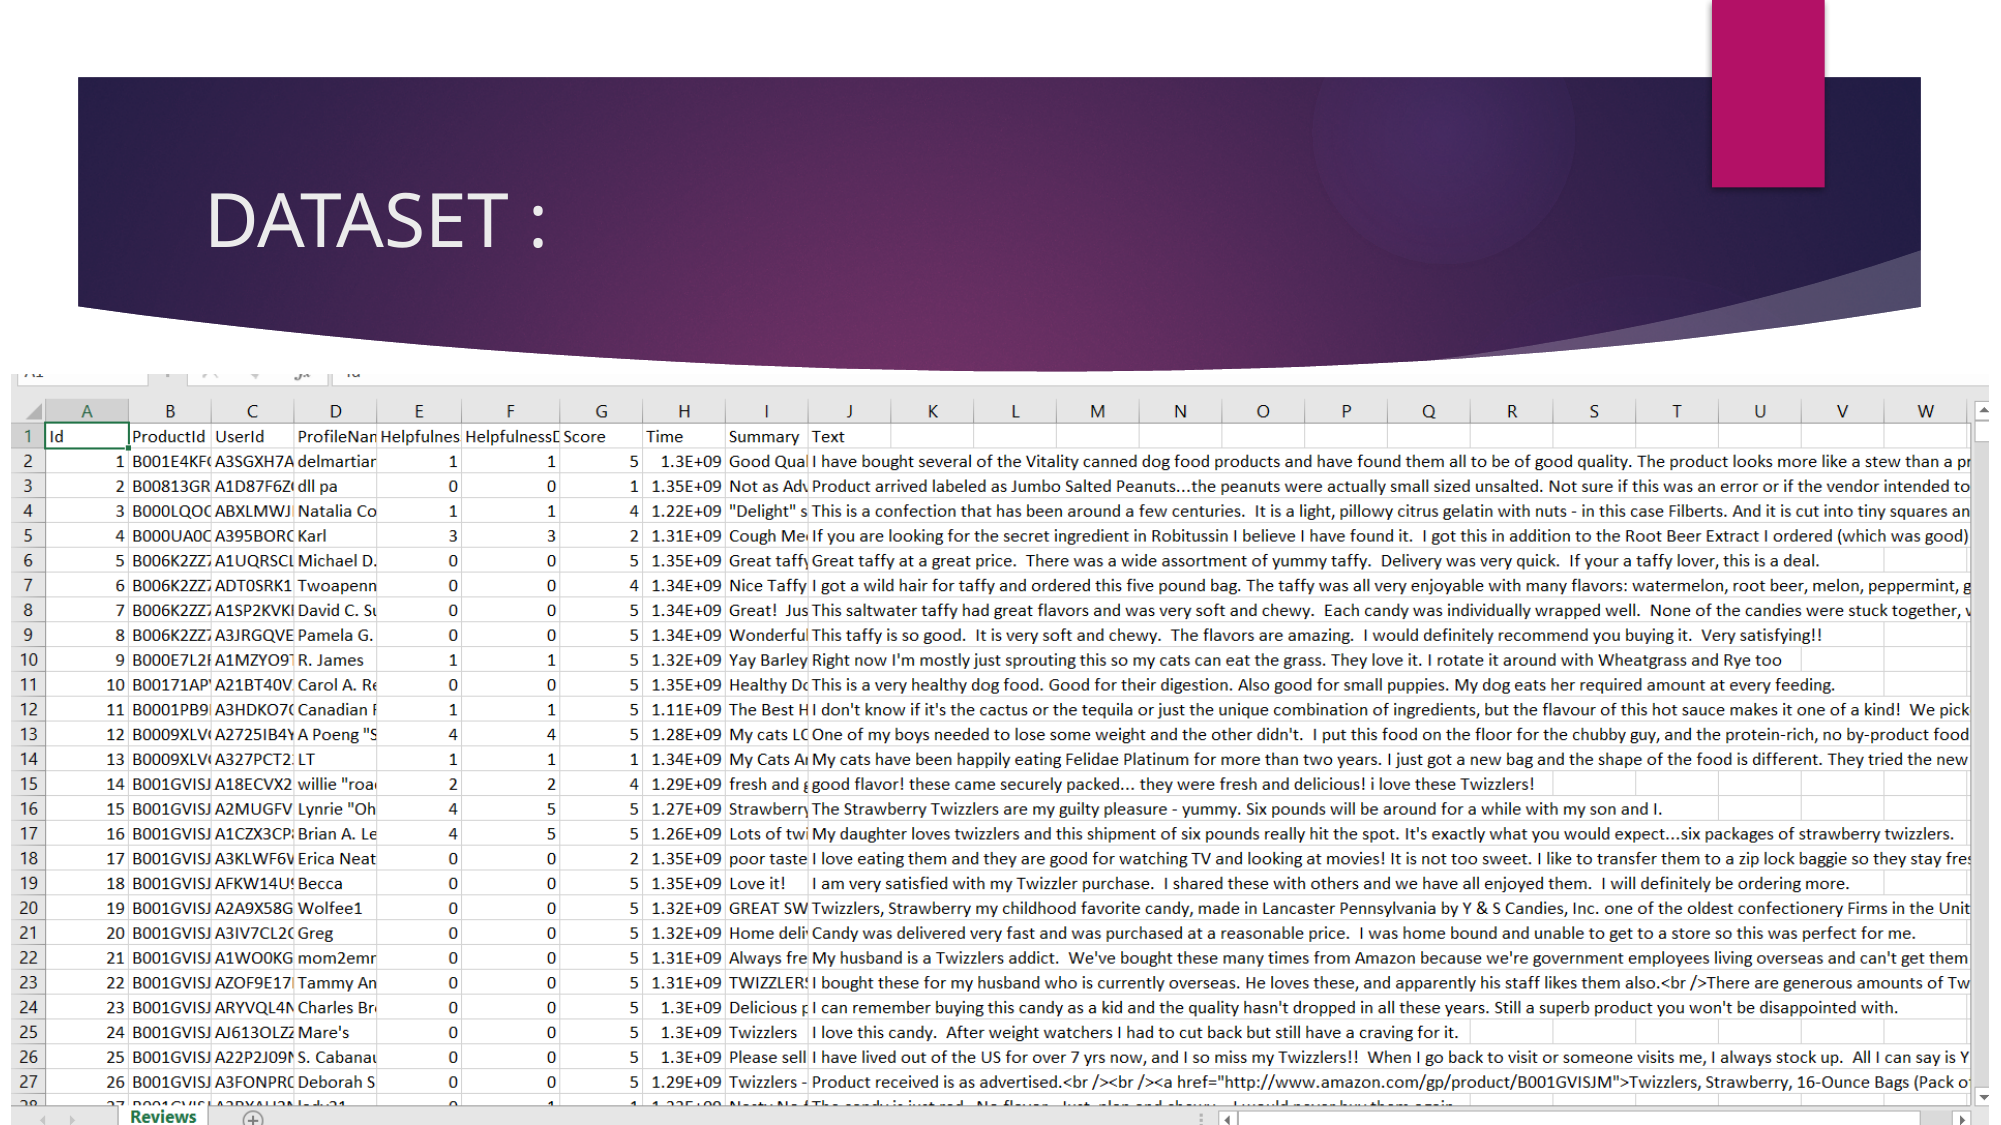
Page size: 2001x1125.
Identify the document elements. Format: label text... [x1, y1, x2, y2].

title DATASET : [189, 159, 1627, 276]
picture [11, 373, 1989, 1125]
